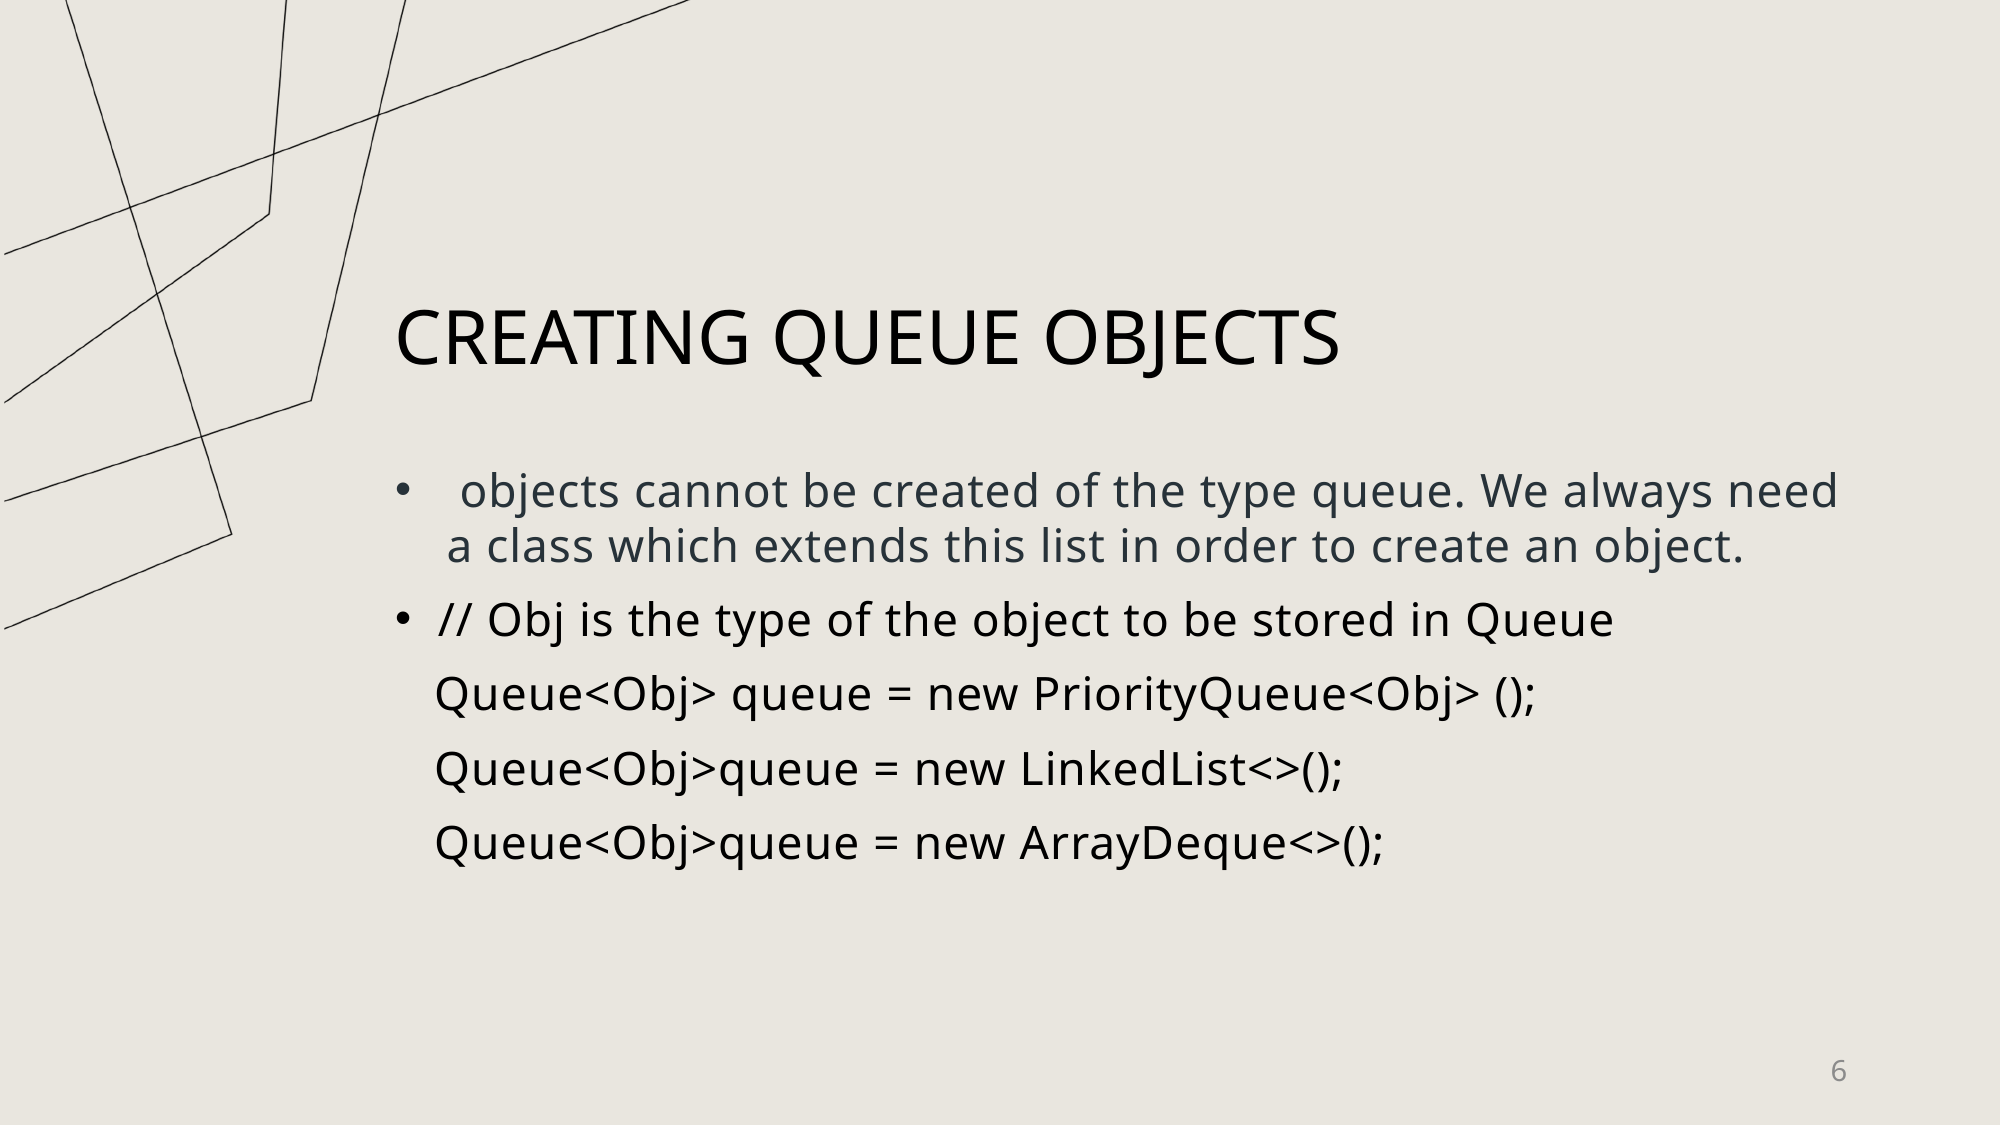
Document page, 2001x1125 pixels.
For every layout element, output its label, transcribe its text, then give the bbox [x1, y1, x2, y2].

text_box CREATING QUEUE OBJECTS [379, 281, 1759, 387]
list objects cannot be created of the type queue. We always need a class which extends this list in order to create an object. // Obj is the type of the object to be stored in Queue Queue<Obj> queue = new PriorityQueue<Obj> (); Queue<Obj>queue = new LinkedList<>(); Queue<Obj>queue = new ArrayDeque<>(); [379, 453, 1863, 957]
picture [4, 0, 721, 642]
slide_number 6 [1412, 1042, 1863, 1103]
